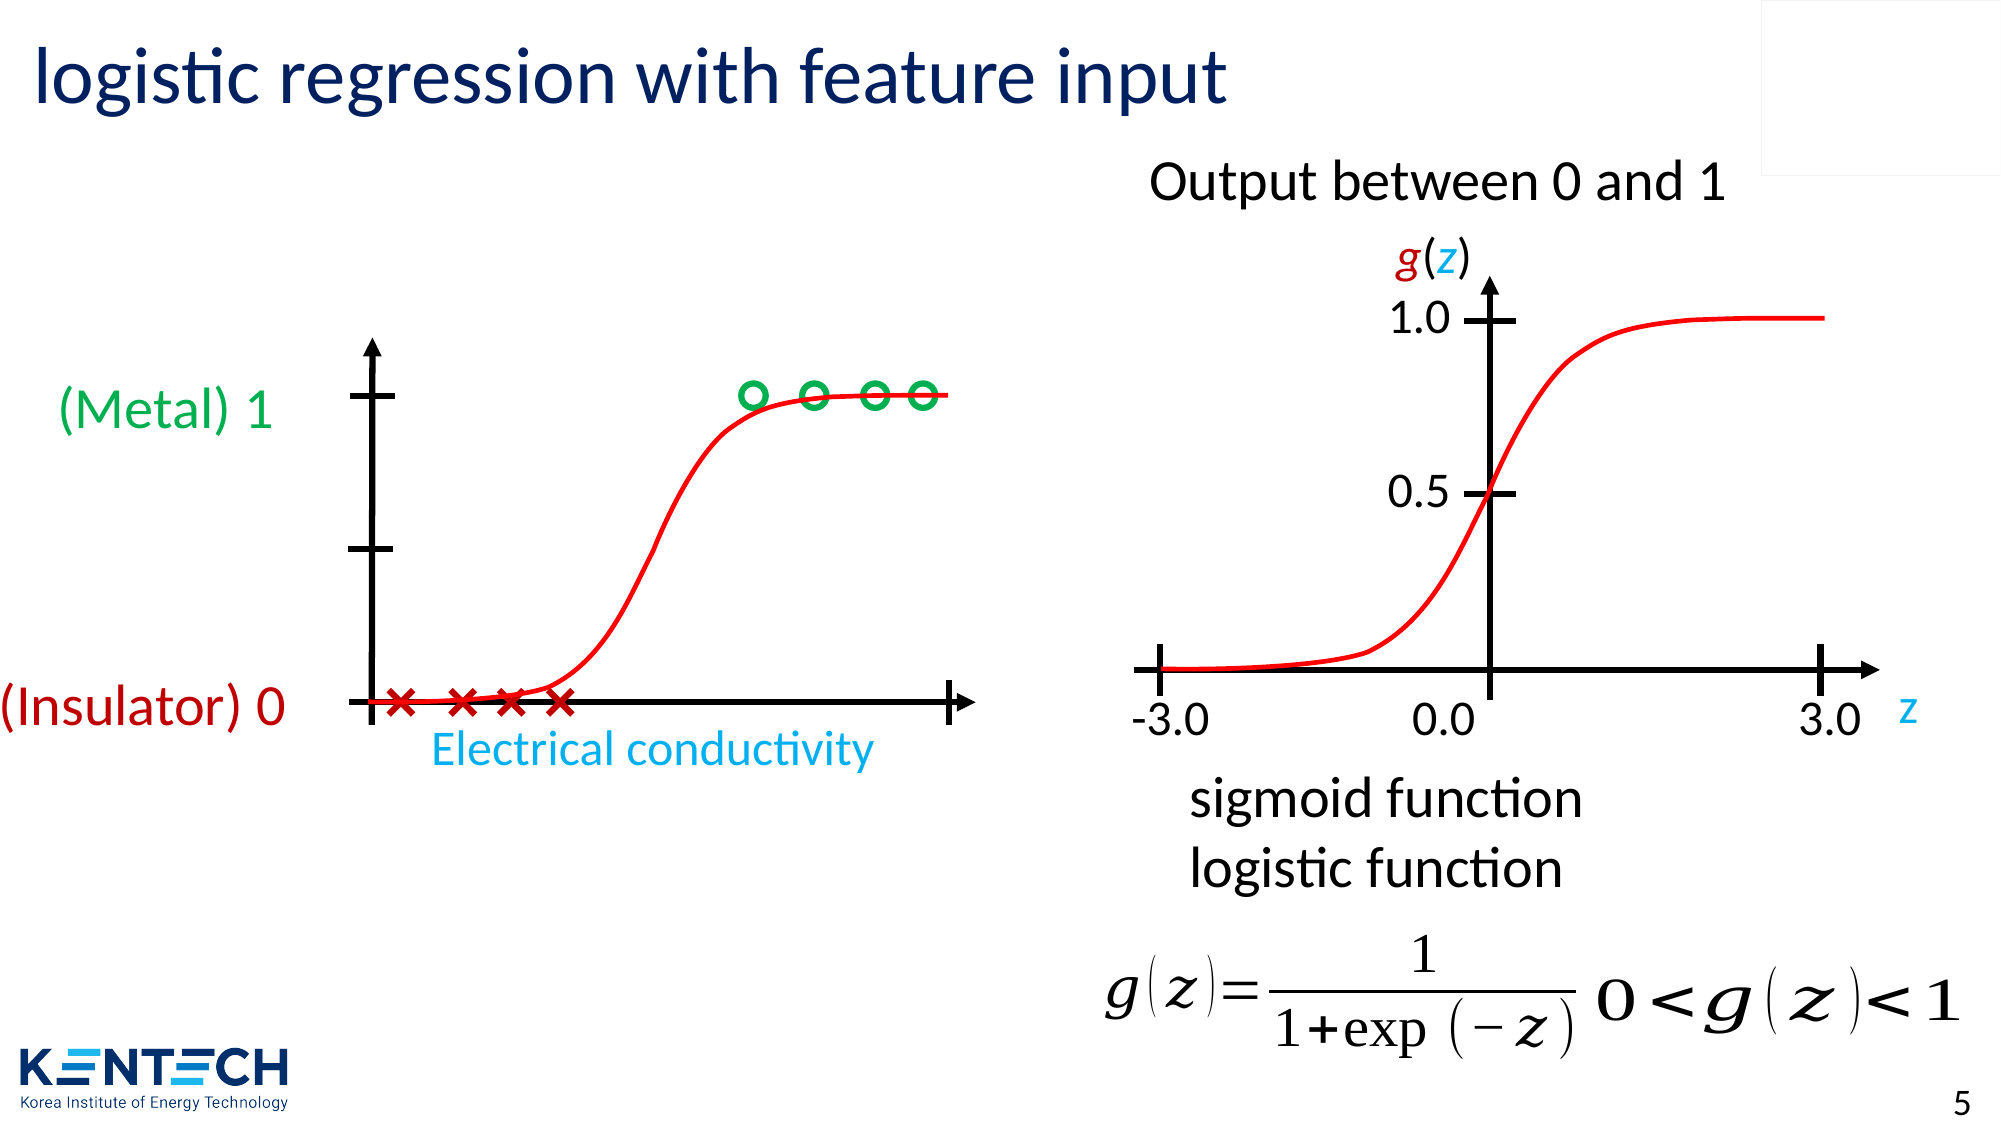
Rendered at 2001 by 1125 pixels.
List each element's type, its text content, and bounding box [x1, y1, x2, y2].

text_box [1103, 133, 1963, 1063]
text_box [37, 337, 976, 759]
picture [18, 1044, 294, 1115]
title logistic regression with feature input [18, 14, 1563, 128]
slide_number 5 [1925, 1074, 2000, 1125]
